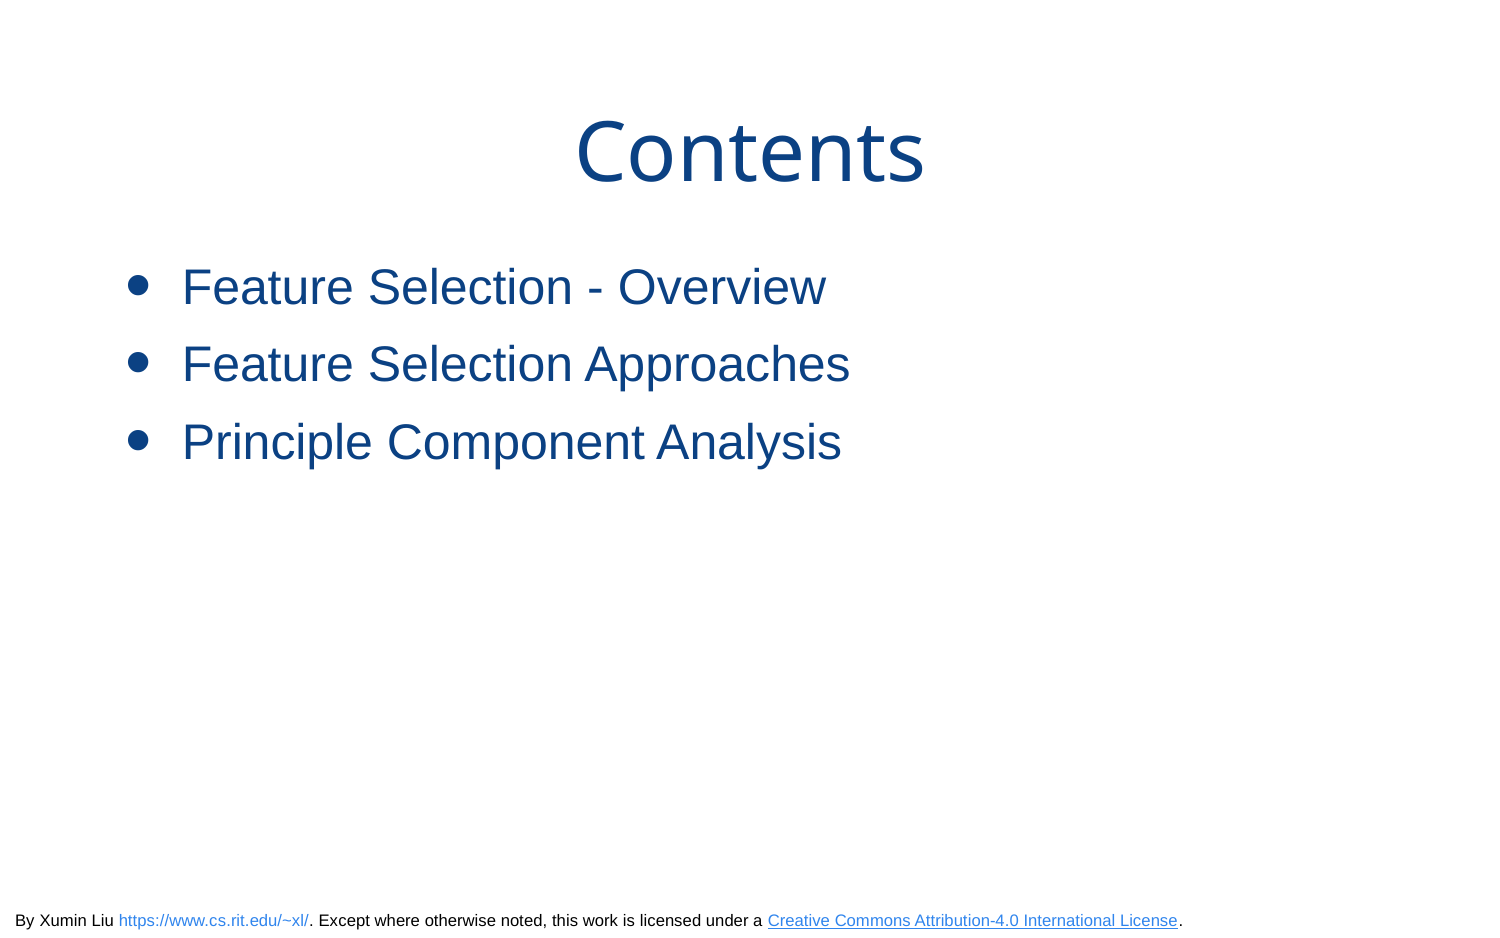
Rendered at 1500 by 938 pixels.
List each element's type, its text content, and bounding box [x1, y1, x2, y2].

title Contents [101, 61, 1400, 213]
list Feature Selection - Overview Feature Selection Approaches Principle Component Analysis [105, 248, 1386, 828]
